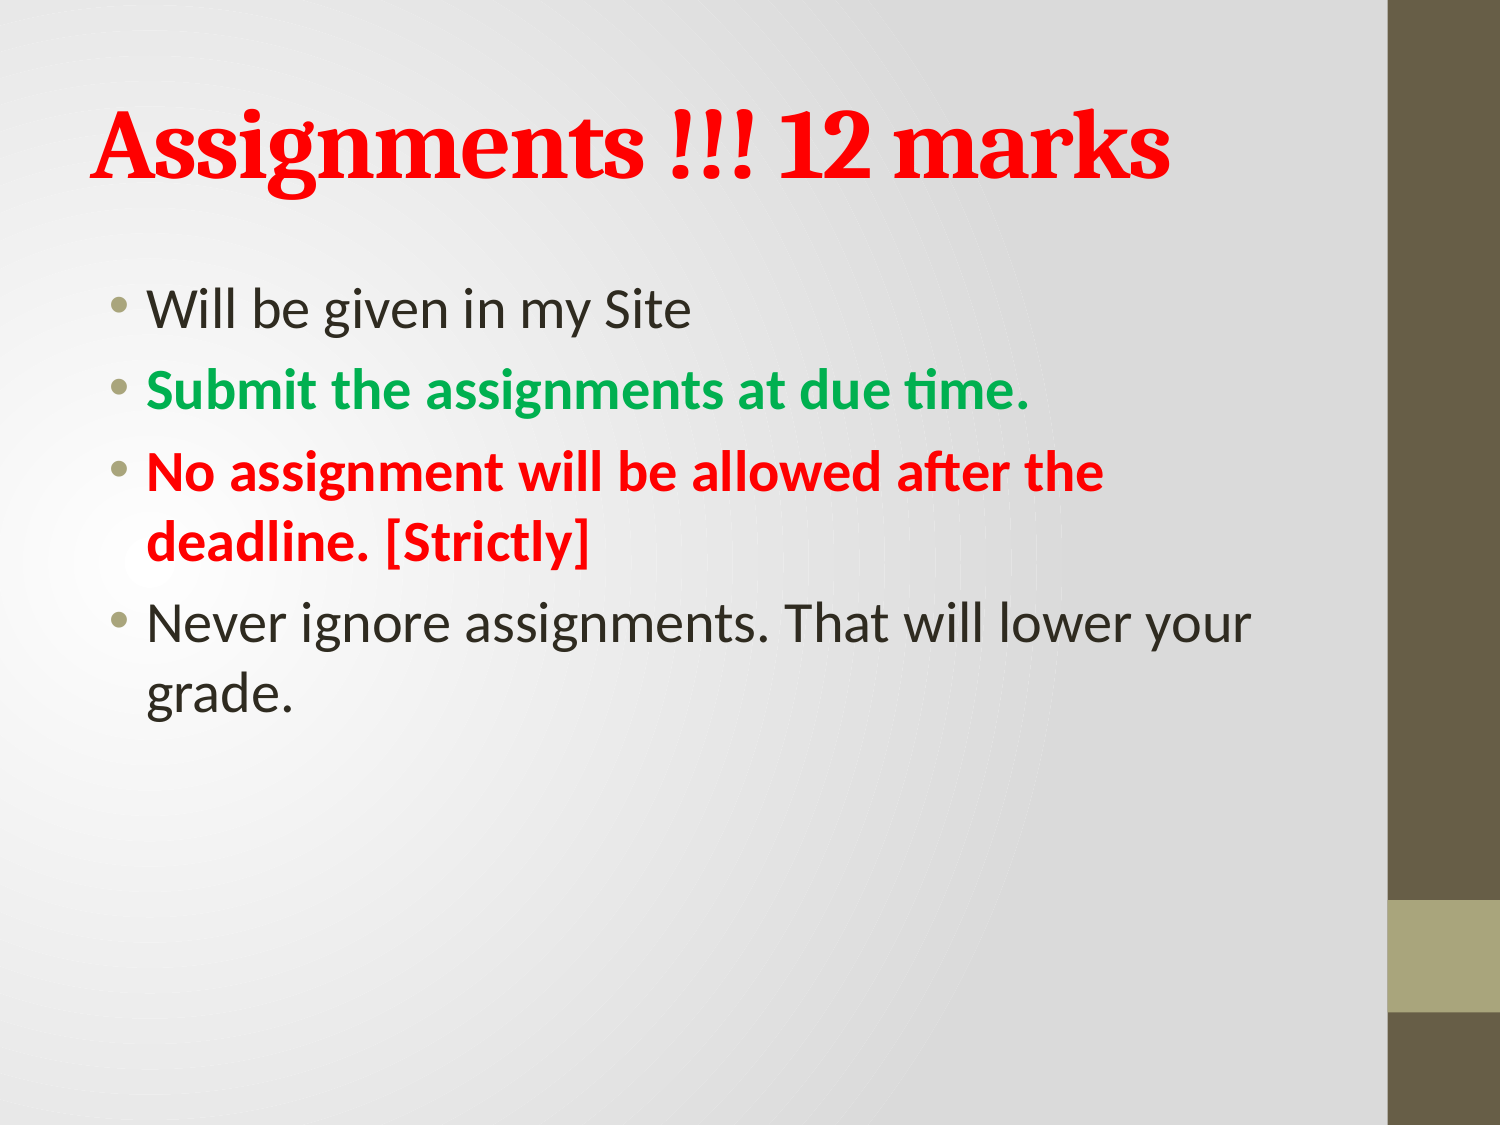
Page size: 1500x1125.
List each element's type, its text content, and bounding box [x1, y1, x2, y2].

title Assignments !!! 12 marks [75, 45, 1325, 233]
list Will be given in my Site Submit the assignments at due time. No assignment will be allowed after the deadline. [Strictly] Never ignore assignments. That will lower your grade. [75, 262, 1325, 1050]
